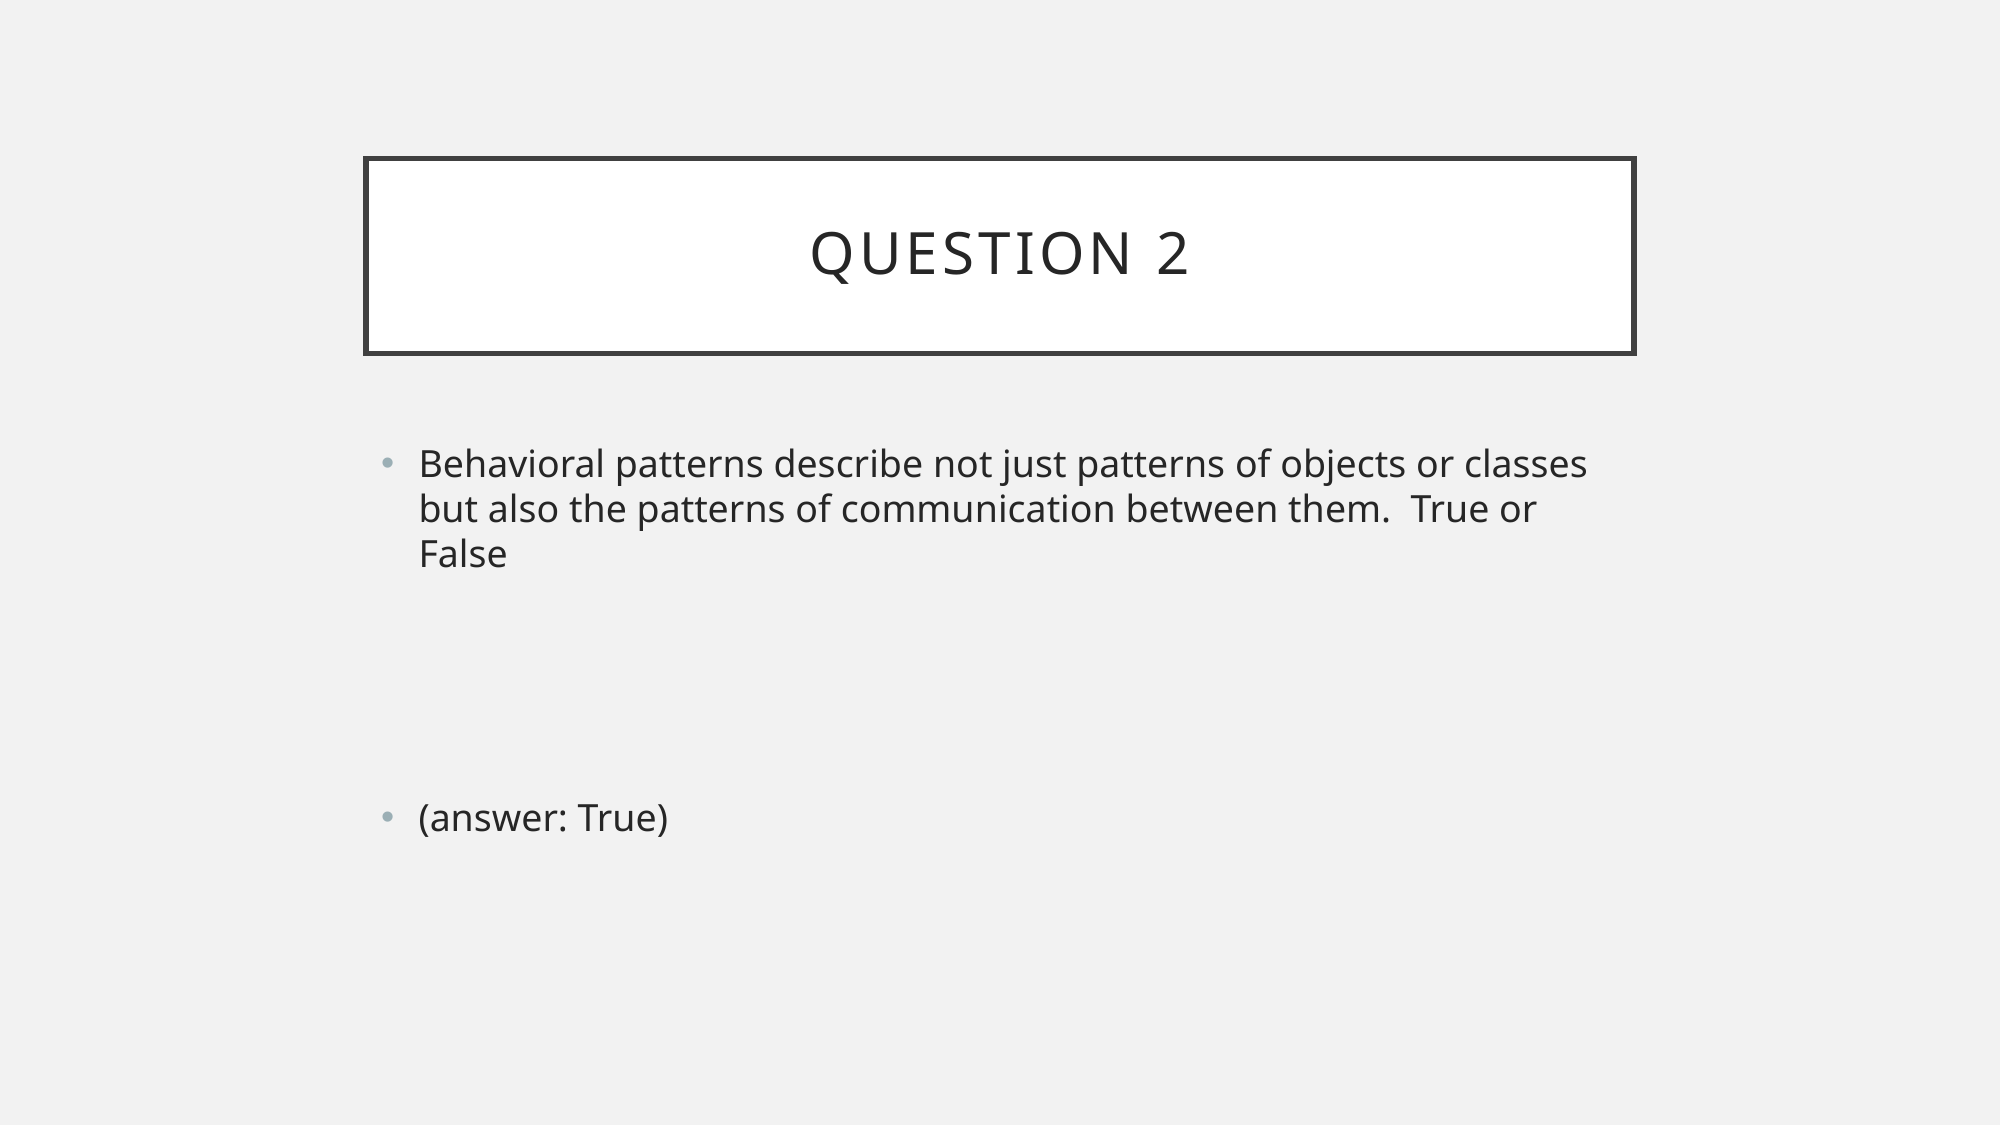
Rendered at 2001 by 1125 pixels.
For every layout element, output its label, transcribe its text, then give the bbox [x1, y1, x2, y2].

list Behavioral patterns describe not just patterns of objects or classes but also the patterns of communication between them. True or False (answer: True) [366, 432, 1634, 942]
title Question 2 [363, 156, 1637, 356]
